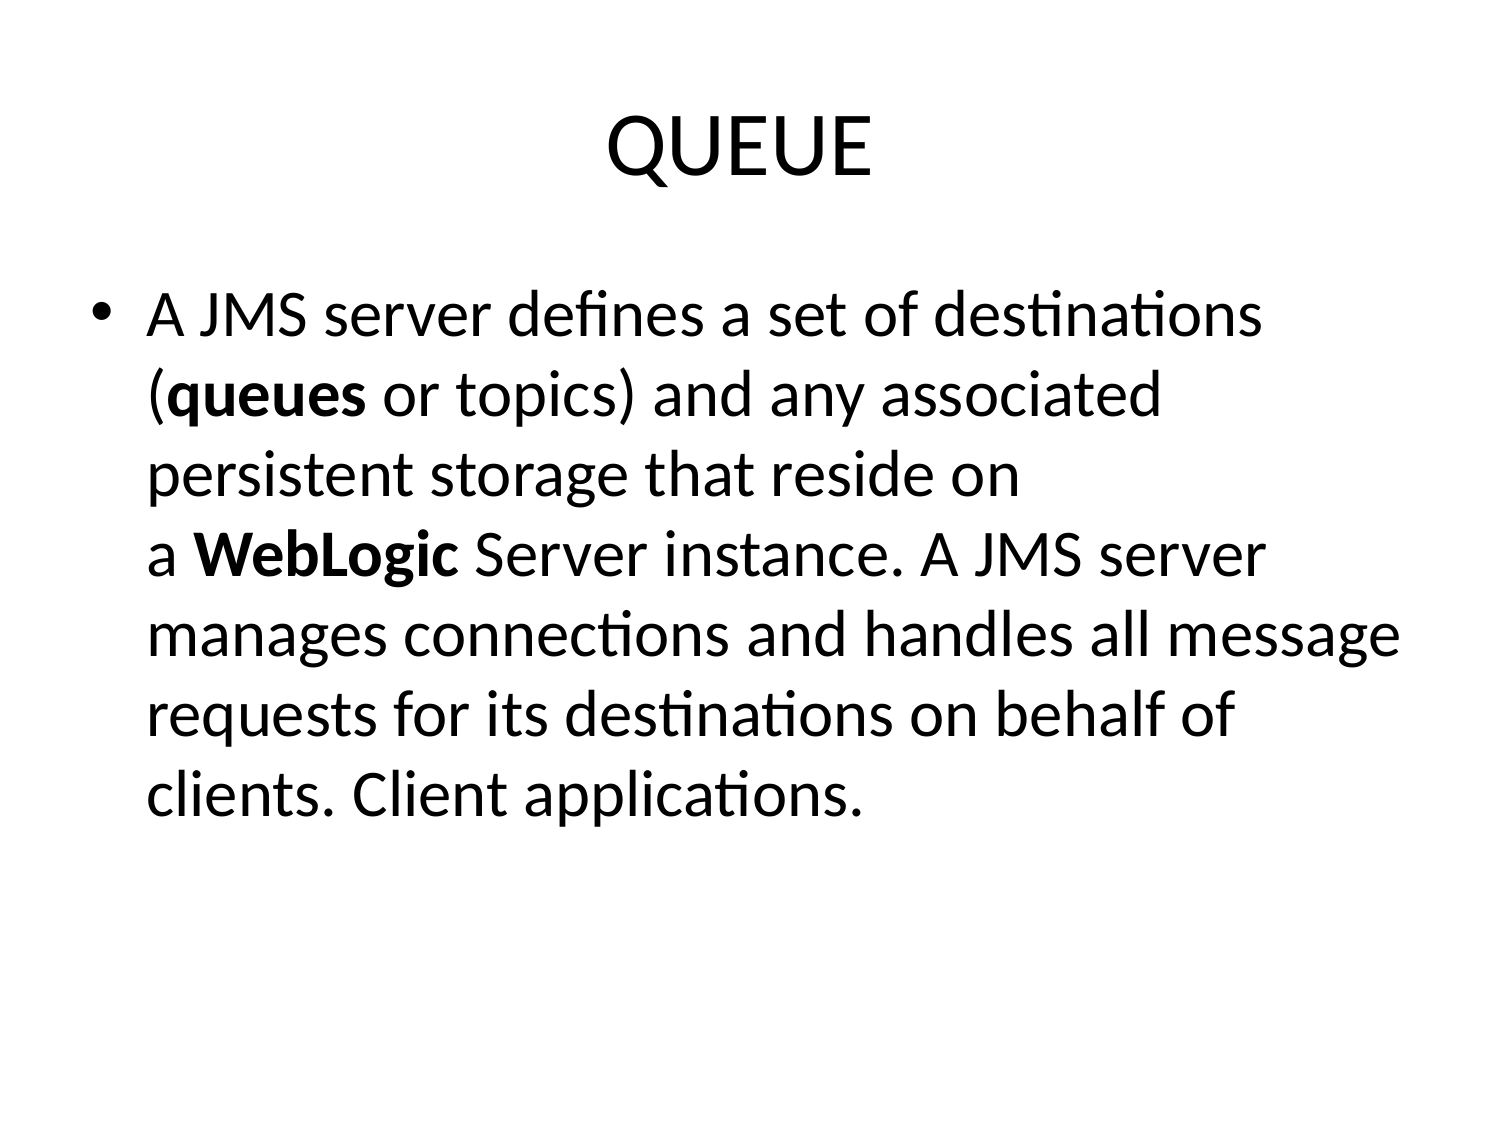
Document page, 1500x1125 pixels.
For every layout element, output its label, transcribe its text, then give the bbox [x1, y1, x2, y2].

list A JMS server defines a set of destinations (queues or topics) and any associated persistent storage that reside on a WebLogic Server instance. A JMS server manages connections and handles all message requests for its destinations on behalf of clients. Client applications. [75, 262, 1425, 1005]
title QUEUE [75, 45, 1425, 233]
